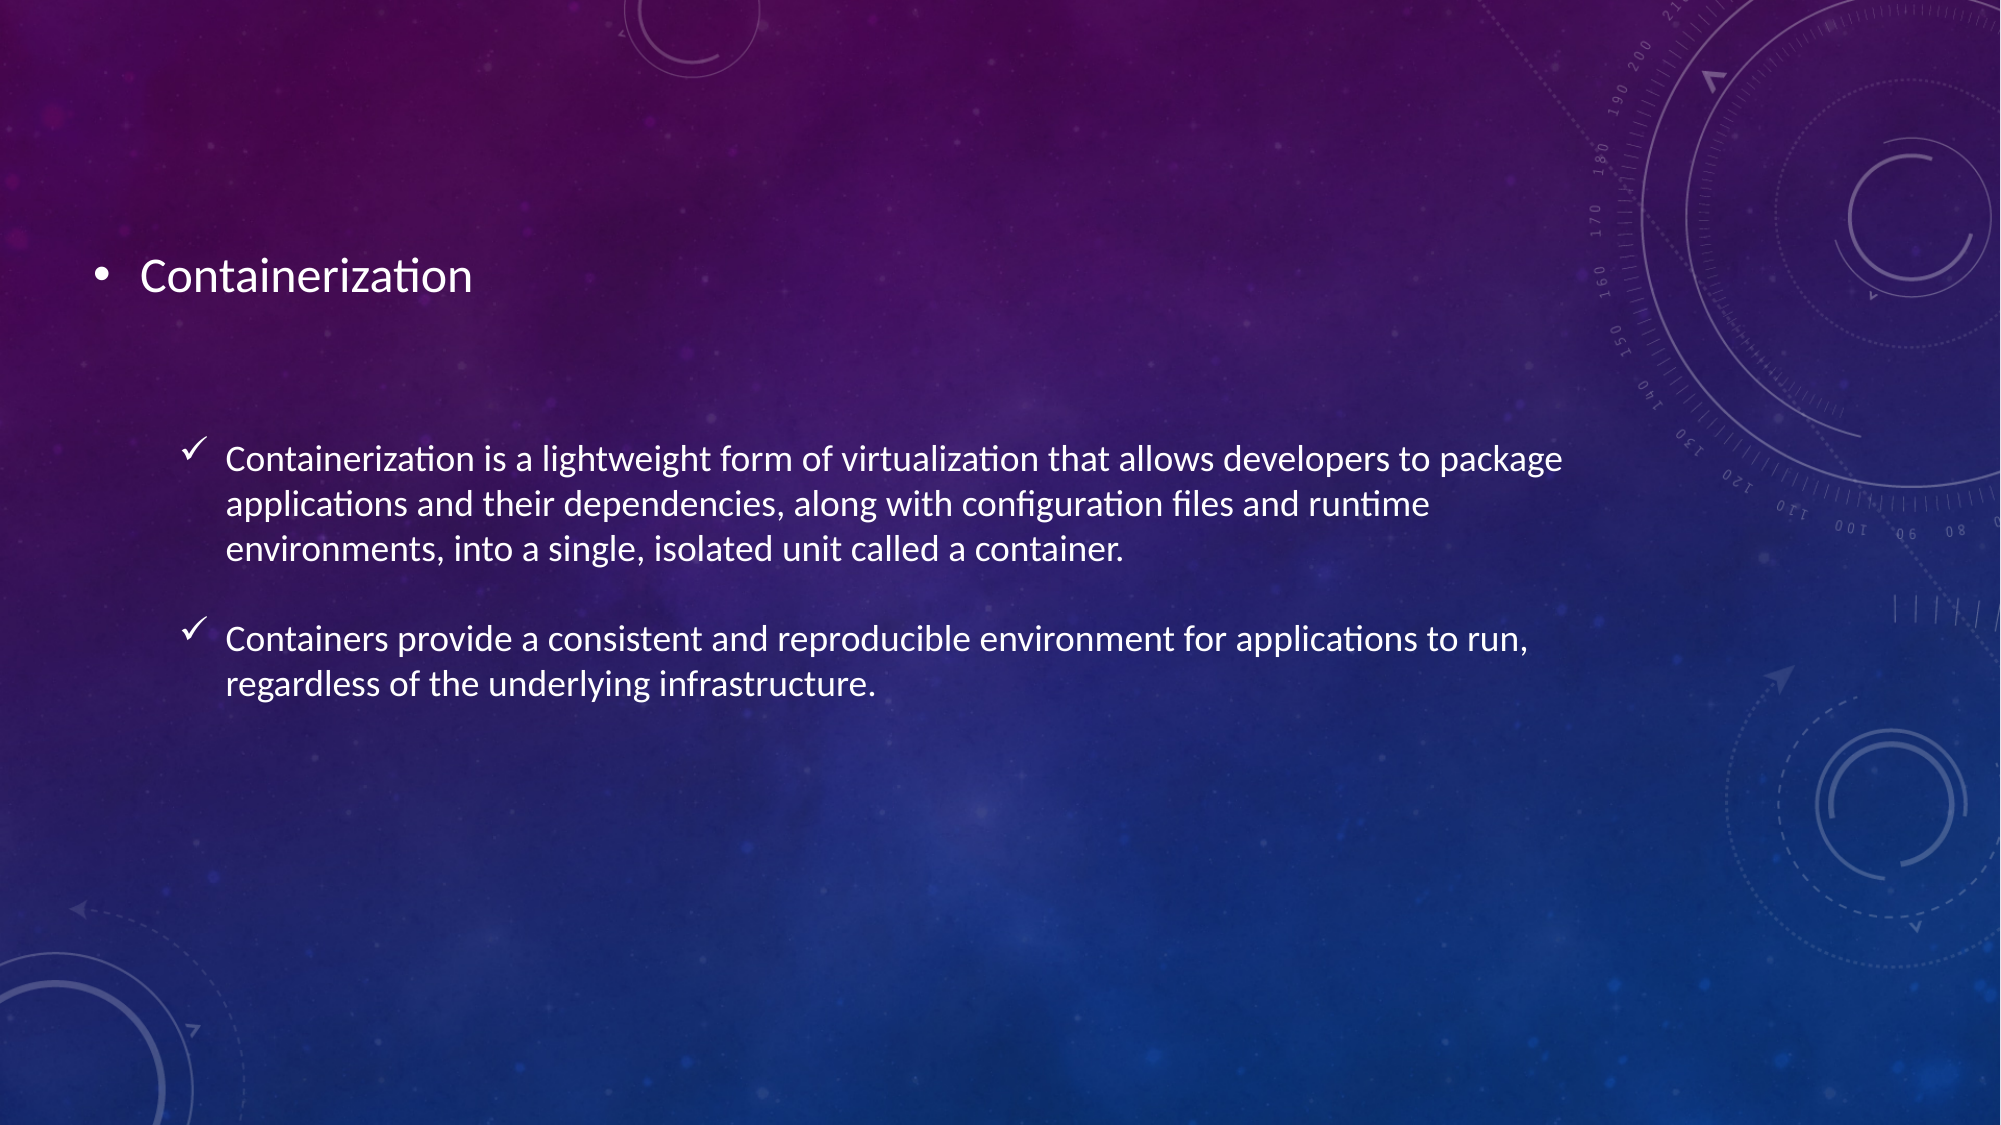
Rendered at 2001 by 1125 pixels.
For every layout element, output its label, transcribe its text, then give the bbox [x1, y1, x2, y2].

text_box Containerization is a lightweight form of virtualization that allows developers to package applications and their dependencies, along with configuration files and runtime environments, into a single, isolated unit called a container. Containers provide a consistent and reproducible environment for applications to run, regardless of the underlying infrastructure. [163, 426, 1602, 712]
picture [0, 0, 2001, 1125]
list Containerization [78, 203, 1741, 343]
